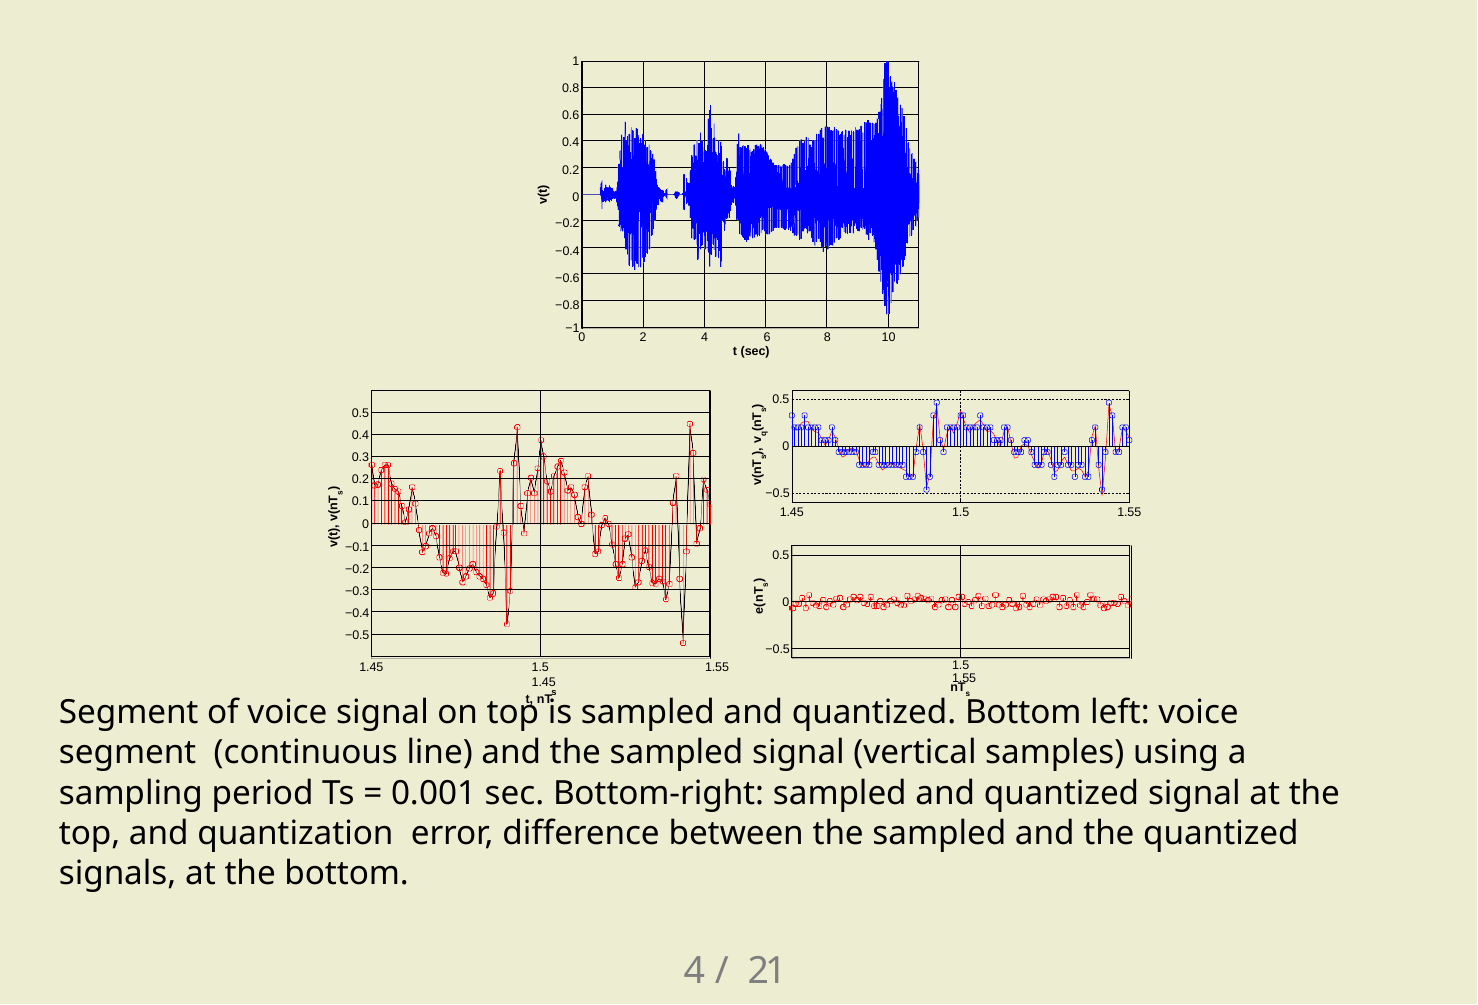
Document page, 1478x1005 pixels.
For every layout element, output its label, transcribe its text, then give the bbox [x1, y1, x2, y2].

text_box [923, 487, 930, 493]
text_box 4 [698, 329, 711, 345]
table_header [541, 391, 709, 412]
table_cell [541, 635, 709, 655]
table_cell [541, 413, 709, 434]
text_box 0 [780, 591, 789, 609]
text_box e(nTs) [748, 577, 773, 617]
text_box 8 [821, 329, 833, 345]
text_box −0.5 [763, 482, 791, 500]
text_box Segment of voice signal on top is sampled and quantized. Bottom left: voice segment (continuous line) and the sampled signal (vertical samples) using a sampling period Ts = 0.001 sec. Bottom-right: sampled and quantized signal at the top, and quantization error, difference between the sampled and the quantized signals, at the bottom. [56, 688, 1420, 892]
table_cell [541, 479, 709, 500]
table_cell [372, 524, 540, 545]
text_box 2 [637, 329, 649, 345]
text_box [581, 61, 920, 329]
text_box 1.45 [777, 501, 807, 519]
text_box 0 [780, 435, 791, 453]
table_header [961, 546, 1129, 555]
text_box [1098, 467, 1102, 487]
text_box [870, 455, 878, 462]
text_box [940, 449, 947, 455]
text_box 6 t (sec) [729, 327, 772, 358]
text_box 1.55 [1115, 501, 1144, 519]
table_cell [372, 457, 540, 478]
table_cell [372, 501, 540, 523]
table_cell [541, 457, 709, 478]
table_cell [372, 568, 540, 589]
table_cell [541, 524, 709, 545]
table_cell [372, 413, 540, 434]
table_cell [961, 556, 1129, 601]
text_box 0 [576, 329, 588, 345]
text_box 1.45 [357, 657, 386, 675]
table_cell [372, 612, 540, 634]
table_cell [372, 479, 540, 500]
text_box −0.5 [763, 638, 789, 656]
text_box 10 [879, 329, 898, 345]
text_box [991, 431, 1004, 437]
text_box [920, 426, 933, 446]
table_cell [541, 435, 709, 456]
table_cell [541, 568, 709, 589]
text_box 0.5 0.4 0.3 0.2 0.1 0 −0.1 −0.2 −0.3 −0.4 −0.5 [342, 395, 368, 643]
text_box [368, 390, 523, 659]
text_box 1 0.8 0.6 0.4 0.2 0 −0.2 −0.4 −0.6 −0.8 [553, 51, 582, 312]
text_box [1004, 424, 1011, 430]
text_box 1.5 [950, 503, 972, 519]
text_box [832, 430, 919, 446]
text_box [1096, 418, 1108, 446]
text_box 1.5 1.55 nTs [948, 657, 1144, 688]
text_box [937, 408, 946, 446]
text_box [1008, 430, 1095, 446]
text_box [1113, 423, 1122, 446]
text_box v(t) [534, 183, 553, 207]
table_cell [792, 602, 960, 648]
table_cell [541, 546, 709, 567]
table_header [792, 546, 960, 555]
table_cell [792, 649, 960, 657]
text_box [1075, 467, 1085, 474]
table_cell [541, 590, 709, 611]
table_header [372, 391, 540, 412]
slide_number 4 / 21 [679, 950, 810, 1005]
table_cell [372, 635, 540, 656]
text_box v(nTs), vq(nTs) [747, 401, 771, 488]
table_cell [372, 590, 540, 611]
text_box 1.5 1.55 1.45 t, nT [523, 655, 807, 688]
text_box 0.5 [770, 544, 792, 562]
table_cell [541, 612, 709, 634]
table_cell [372, 435, 540, 456]
text_box v(t), v(nTs) [323, 485, 347, 550]
table_cell [792, 556, 960, 601]
table_cell [961, 602, 1129, 648]
table_cell [372, 546, 540, 567]
table_cell [541, 501, 709, 523]
text_box −1 [563, 317, 582, 335]
text_box [819, 430, 831, 437]
table_cell [961, 649, 1129, 657]
text_box 0.5 [770, 388, 792, 406]
